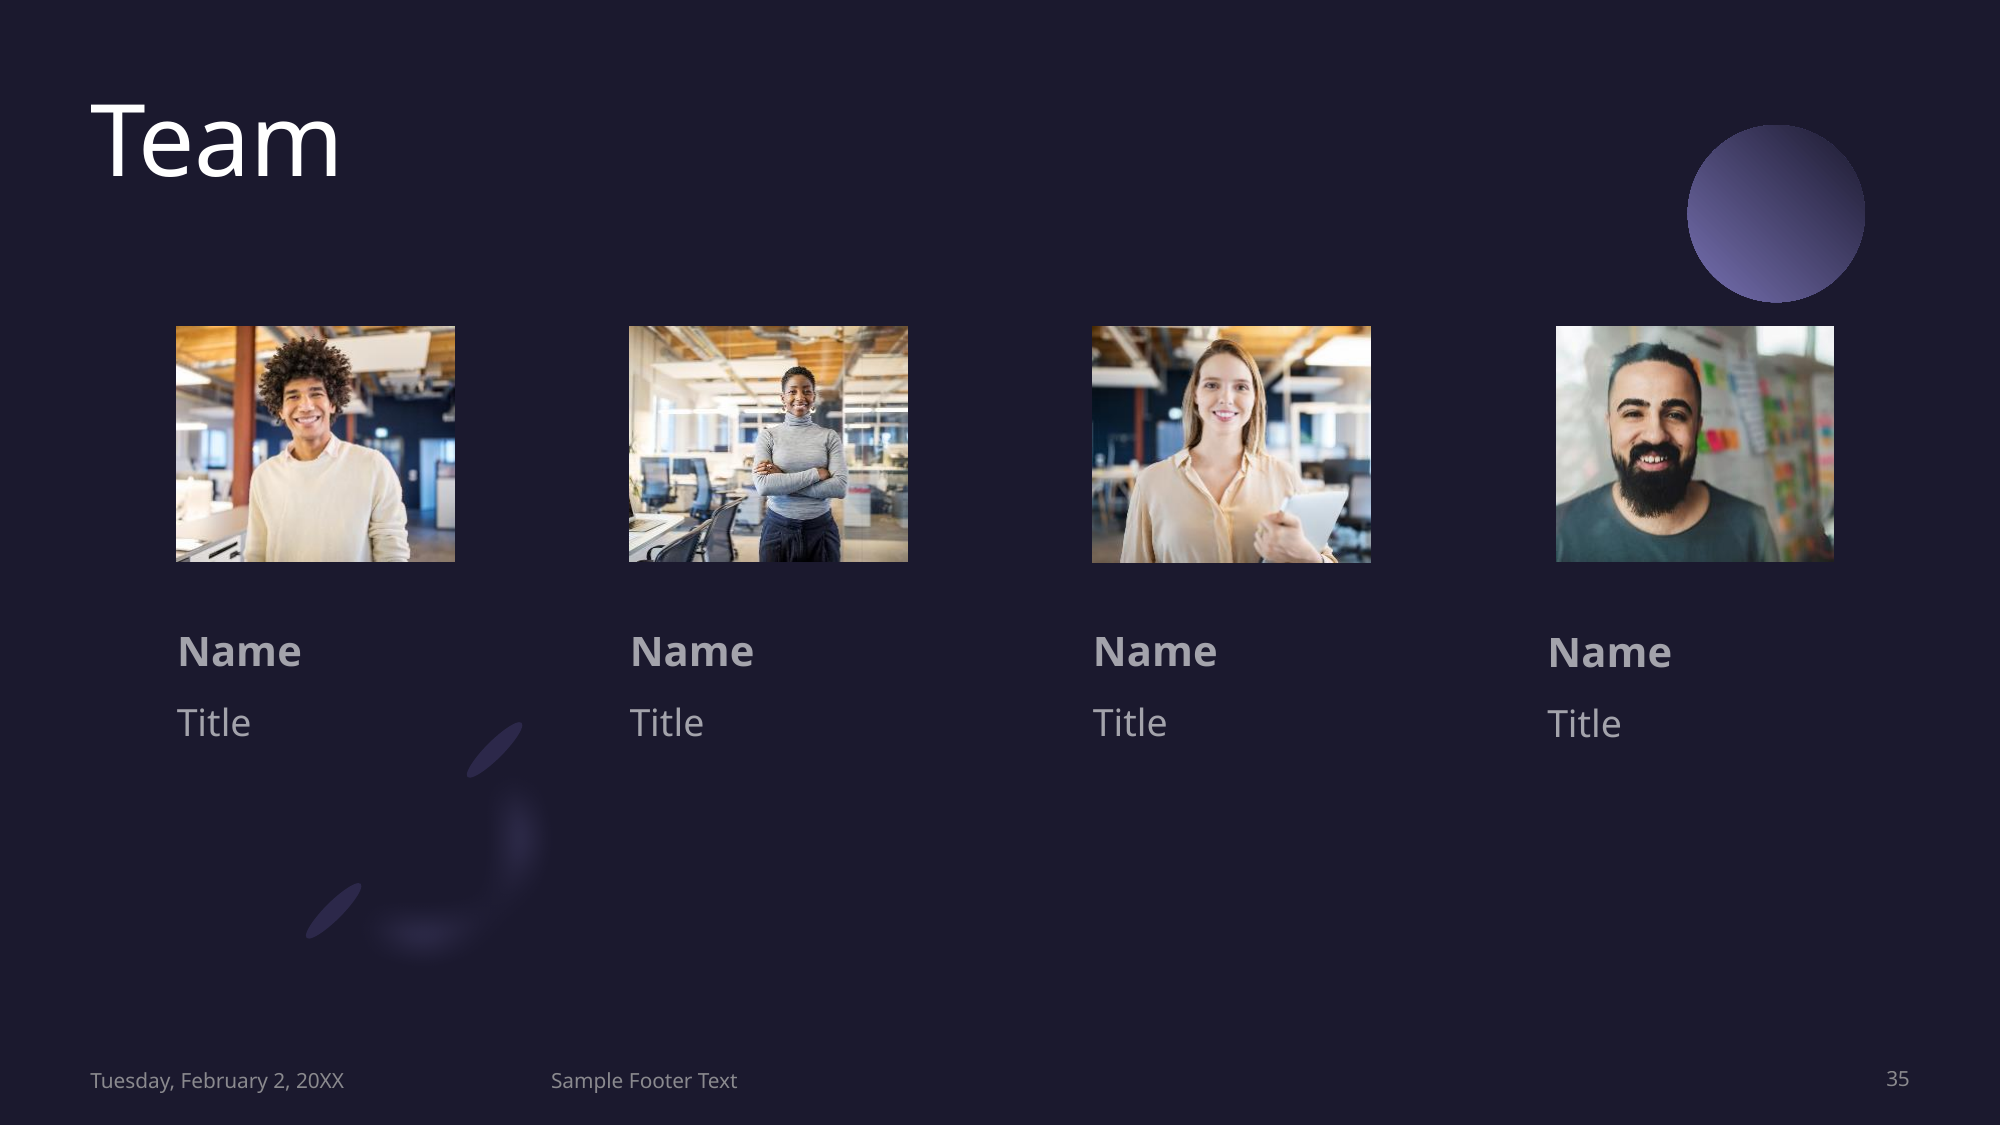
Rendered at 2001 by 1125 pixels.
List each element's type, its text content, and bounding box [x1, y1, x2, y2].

picture [1092, 326, 1371, 563]
picture [629, 326, 908, 563]
list Title [1547, 695, 1828, 800]
slide_number 35 [1632, 1067, 1910, 1093]
title Team [90, 90, 1449, 296]
picture [1556, 326, 1834, 563]
list Title [1092, 694, 1374, 800]
footer Sample Footer Text [551, 1067, 1598, 1093]
list Title [629, 694, 911, 800]
list Name [177, 620, 458, 681]
list Name [1092, 620, 1374, 681]
list Name [629, 620, 911, 681]
list Name [1547, 621, 1829, 682]
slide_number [90, 1067, 522, 1093]
picture [176, 326, 455, 563]
list Title [176, 694, 458, 800]
